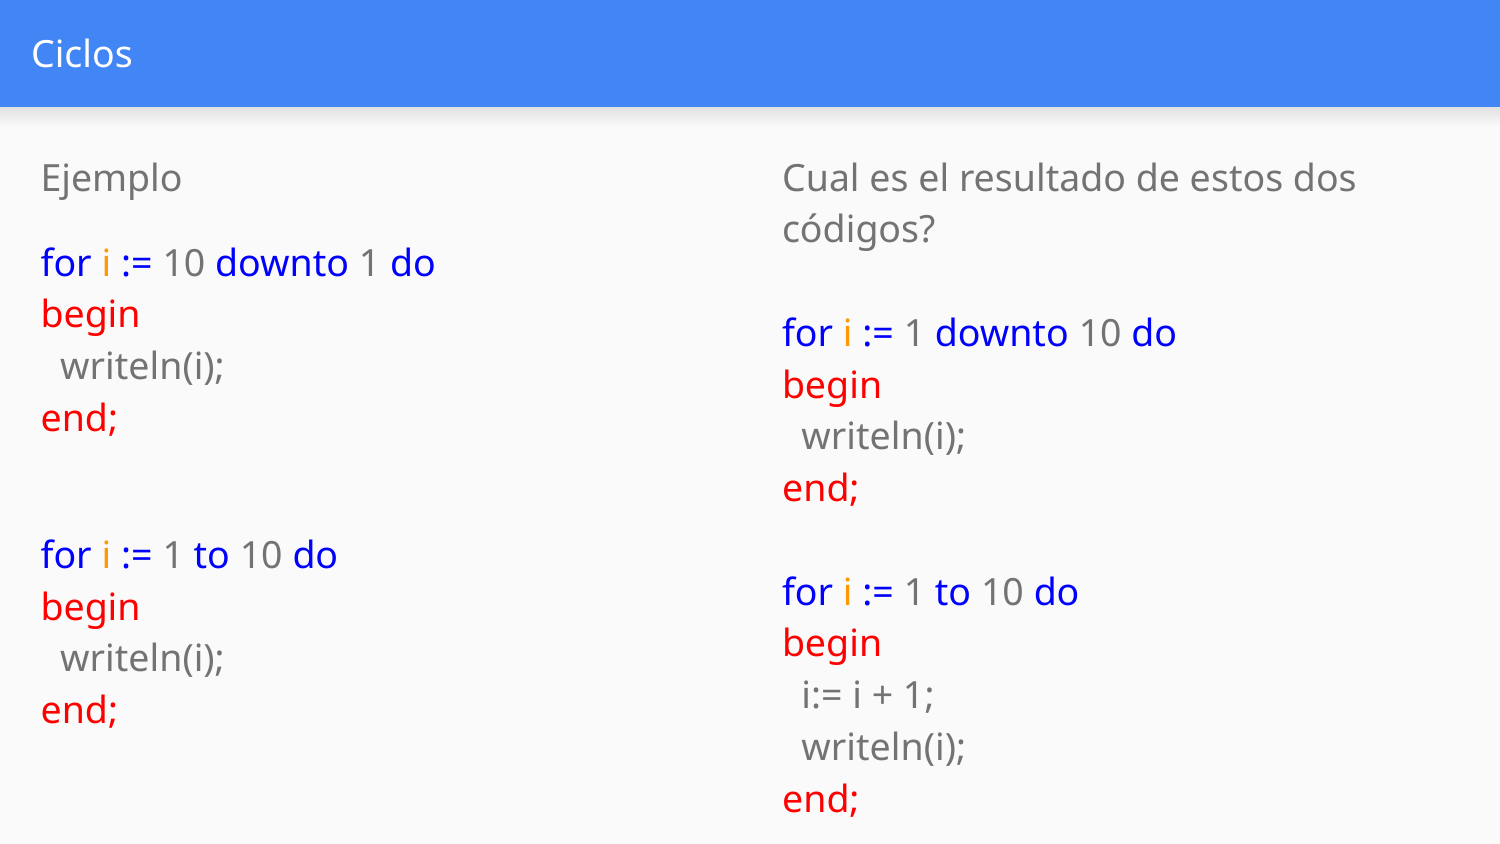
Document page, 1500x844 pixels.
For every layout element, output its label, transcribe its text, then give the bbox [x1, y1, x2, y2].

title Ciclos [16, 2, 1464, 102]
list Ejemplo for i := 10 downto 1 do begin writeln(i); end; for i := 1 to 10 do begin writeln(i); end; [25, 131, 741, 824]
list Cual es el resultado de estos dos códigos? for i := 1 downto 10 do begin writeln(i); end; for i := 1 to 10 do begin i:= i + 1; writeln(i); end; [767, 131, 1482, 824]
